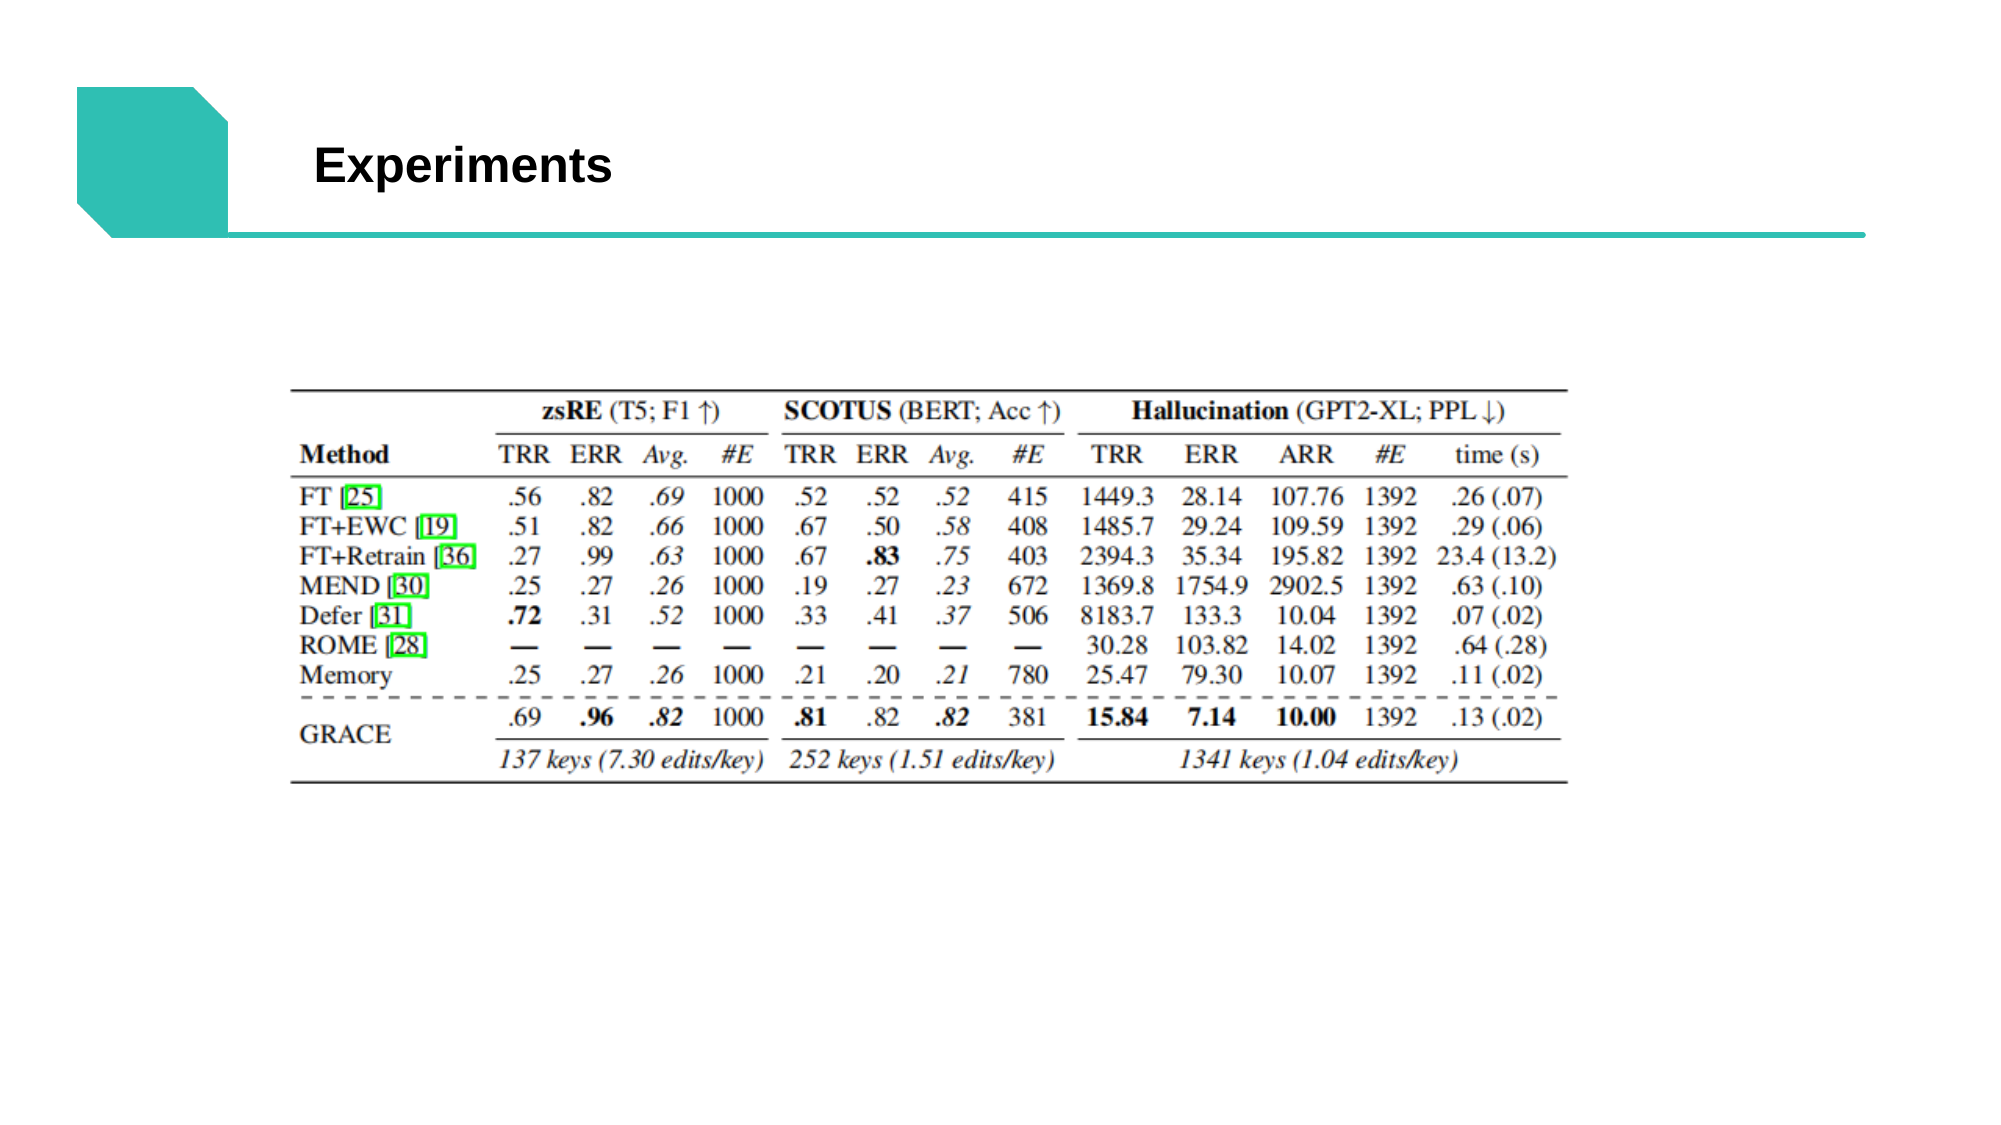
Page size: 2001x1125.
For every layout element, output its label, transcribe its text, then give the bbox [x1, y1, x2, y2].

picture [77, 86, 229, 238]
picture [252, 360, 1609, 803]
text_box Experiments [298, 124, 966, 200]
